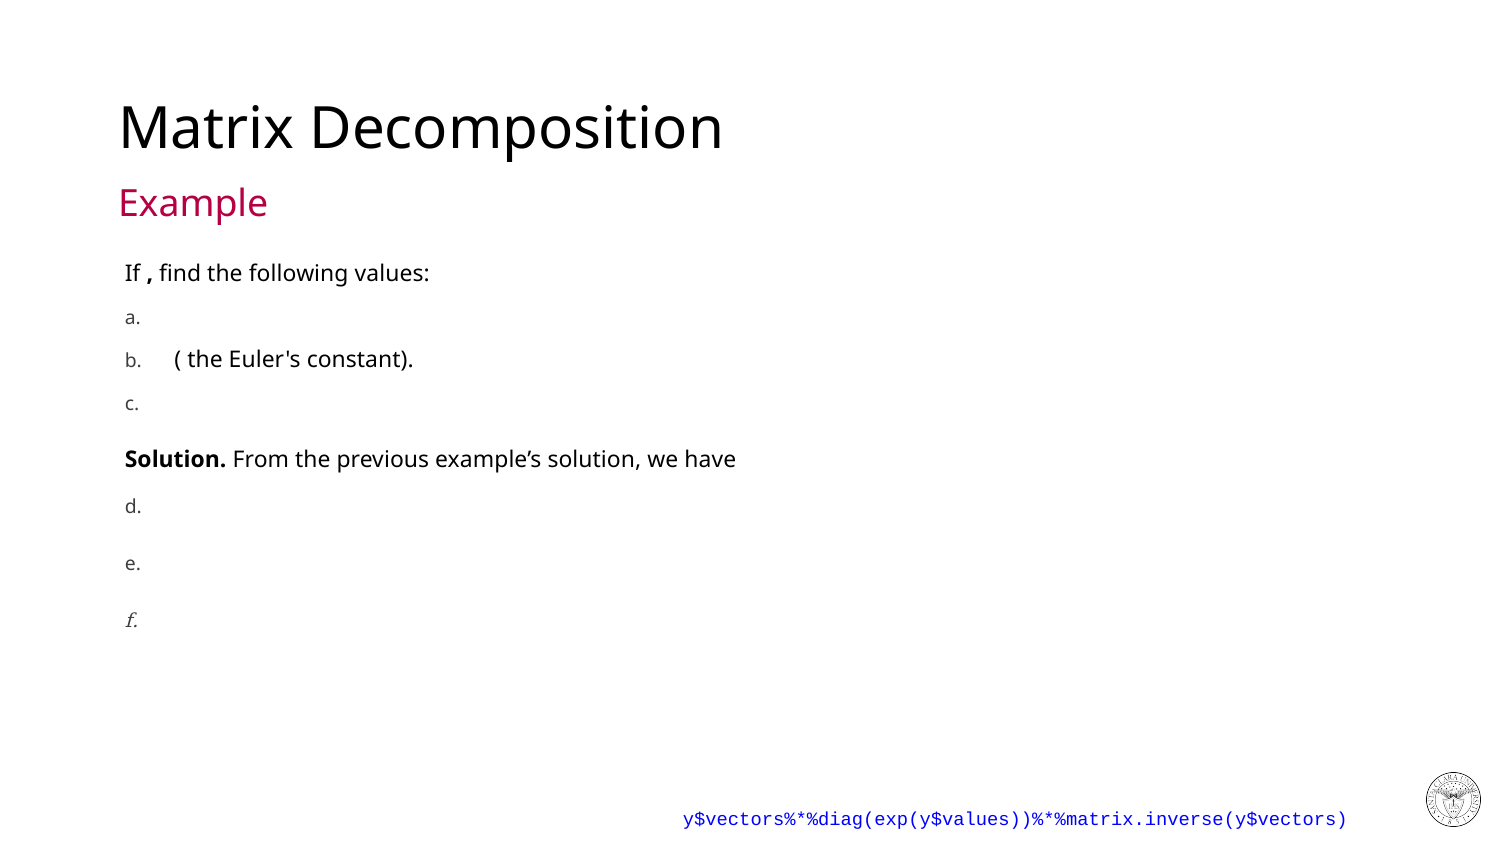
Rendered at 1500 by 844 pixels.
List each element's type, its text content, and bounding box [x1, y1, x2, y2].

picture [1426, 772, 1481, 827]
title Matrix Decomposition [103, 44, 1397, 169]
text_box y$vectors%*%diag(exp(y$values))%*%matrix.inverse(y$vectors) [668, 798, 1419, 837]
list Example [103, 176, 764, 243]
